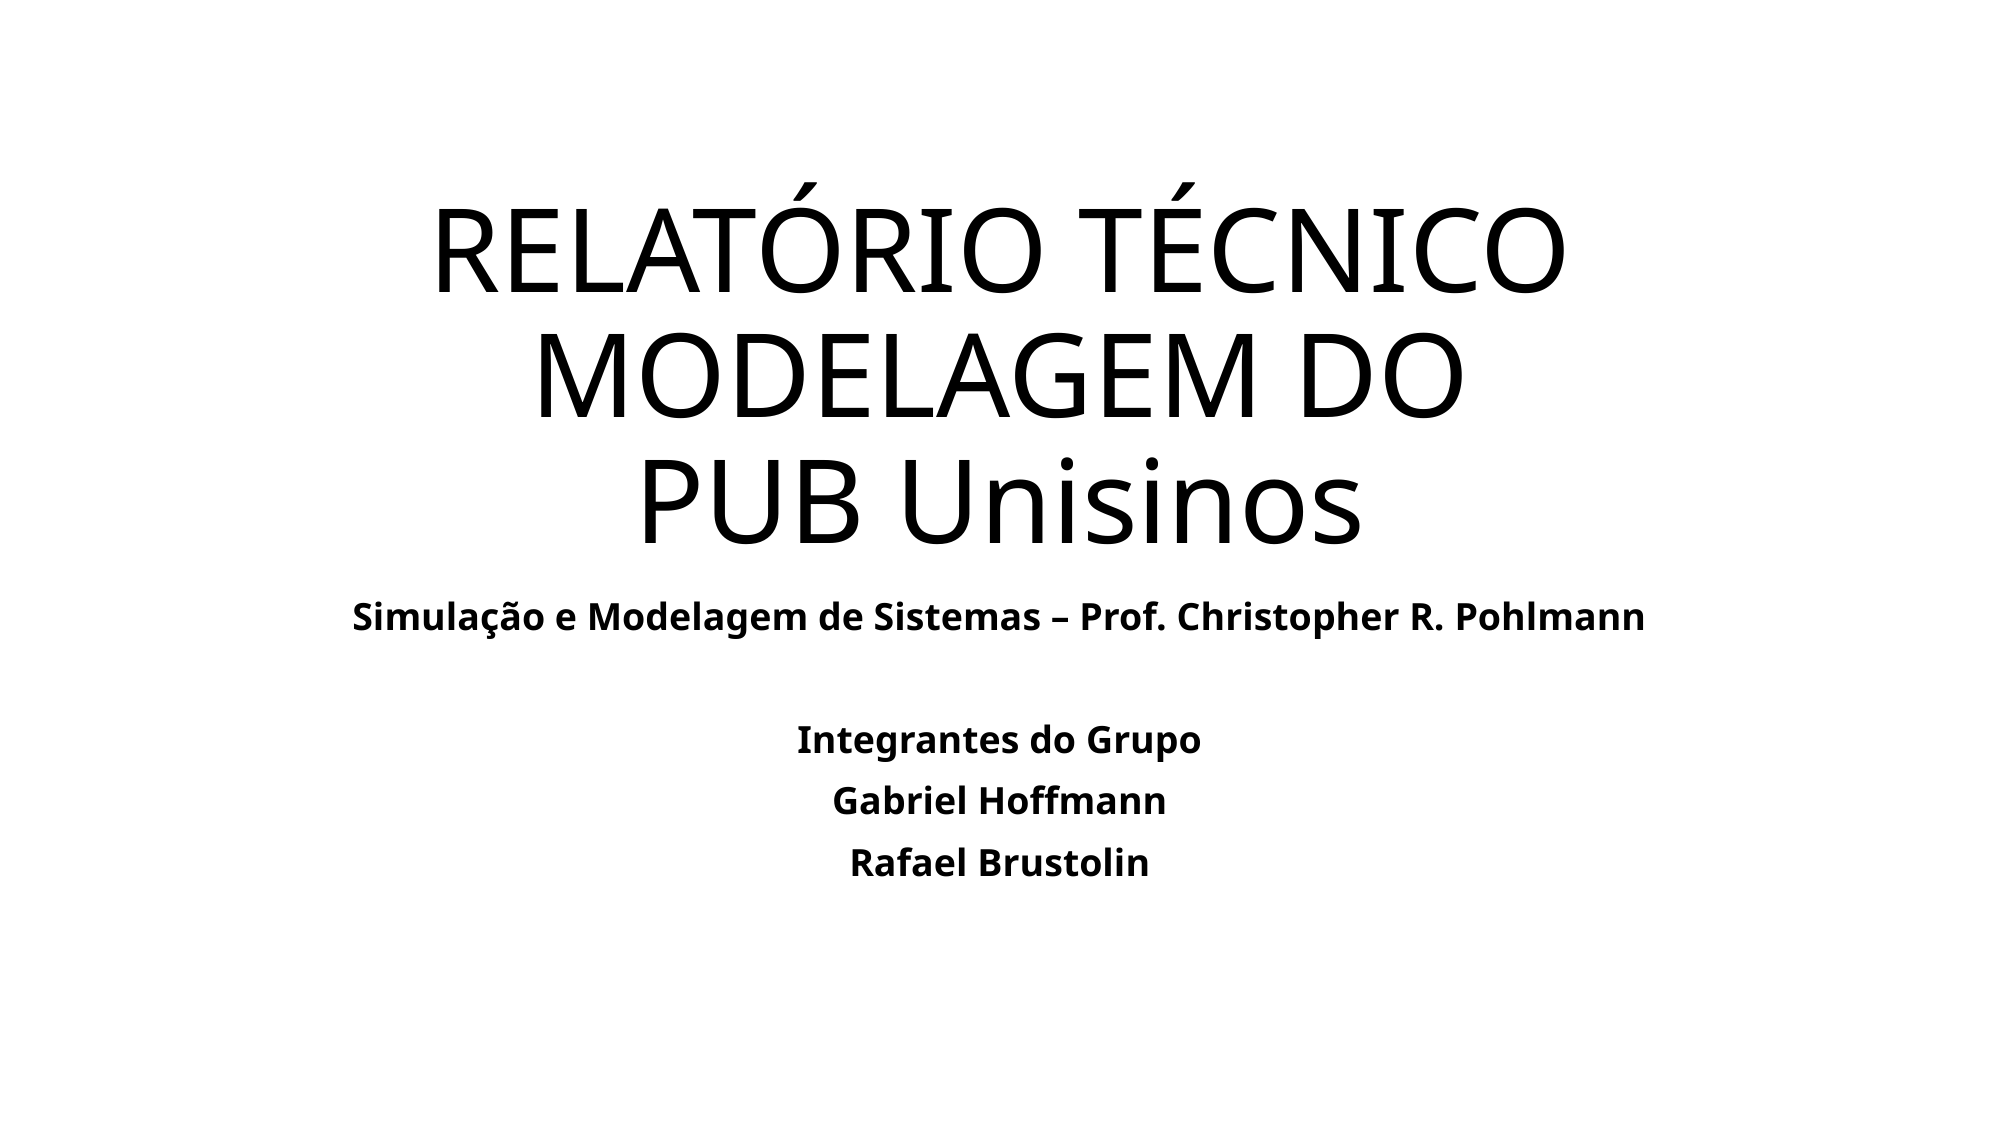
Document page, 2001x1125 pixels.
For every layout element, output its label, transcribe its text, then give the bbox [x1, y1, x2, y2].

subtitle Simulação e Modelagem de Sistemas – Prof. Christopher R. Pohlmann Integrantes do Grupo Gabriel Hoffmann Rafael Brustolin [249, 590, 1750, 1053]
title RELATÓRIO TÉCNICO MODELAGEM DO PUB Unisinos [249, 184, 1750, 576]
